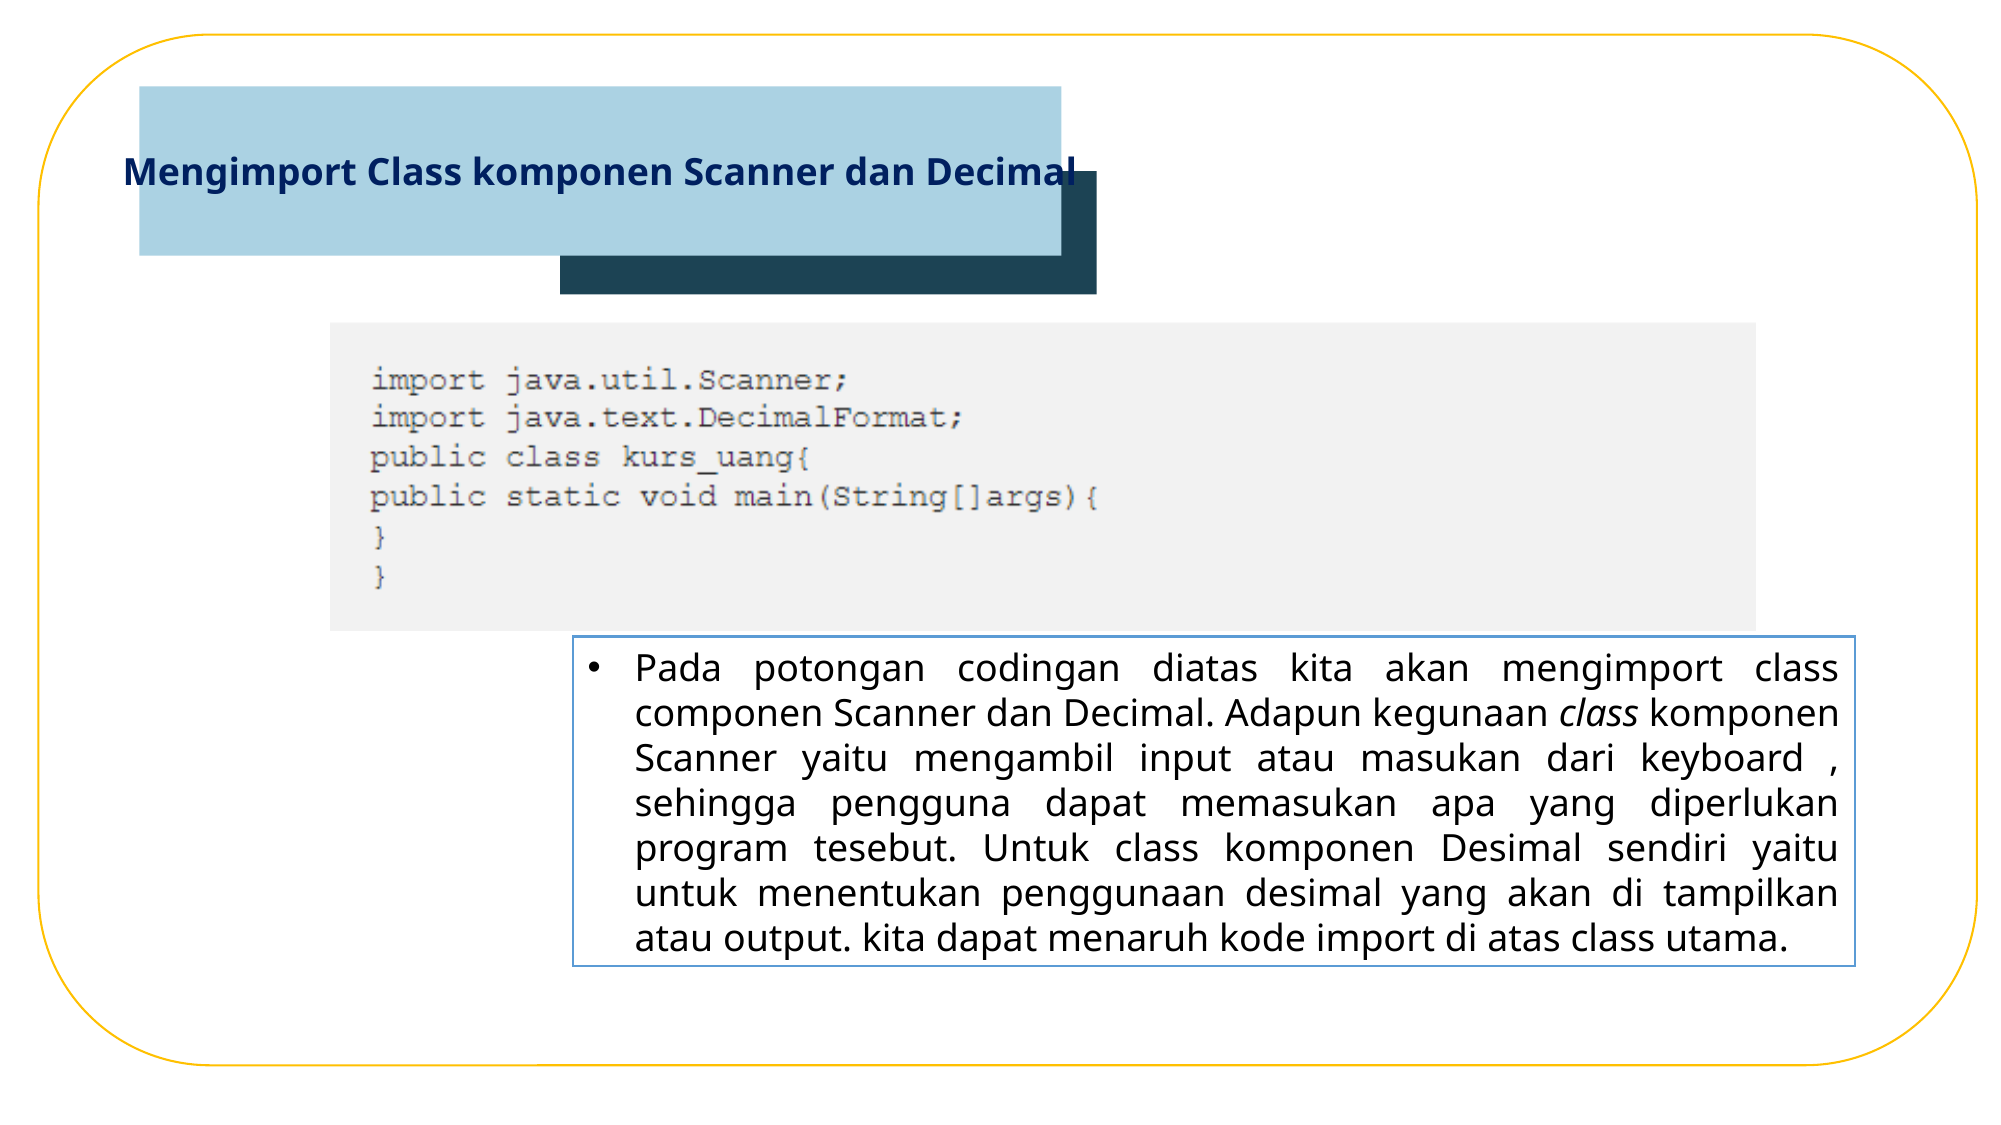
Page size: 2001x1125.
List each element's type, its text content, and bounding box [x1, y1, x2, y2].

text_box [37, 33, 1978, 1067]
picture [330, 319, 1756, 631]
text_box [138, 201, 1062, 257]
text_box [559, 170, 1098, 295]
text_box Pada potongan codingan diatas kita akan mengimport class componen Scanner dan Decimal. Adapun kegunaan class komponen Scanner yaitu mengambil input atau masukan dari keyboard , sehingga pengguna dapat memasukan apa yang diperlukan program tesebut. Untuk class komponen Desimal sendiri yaitu untuk menentukan penggunaan desimal yang akan di tampilkan atau output. kita dapat menaruh kode import di atas class utama. [572, 635, 1856, 967]
text_box Mengimport Class komponen Scanner dan Decimal [107, 140, 1093, 201]
text_box [138, 85, 1062, 140]
